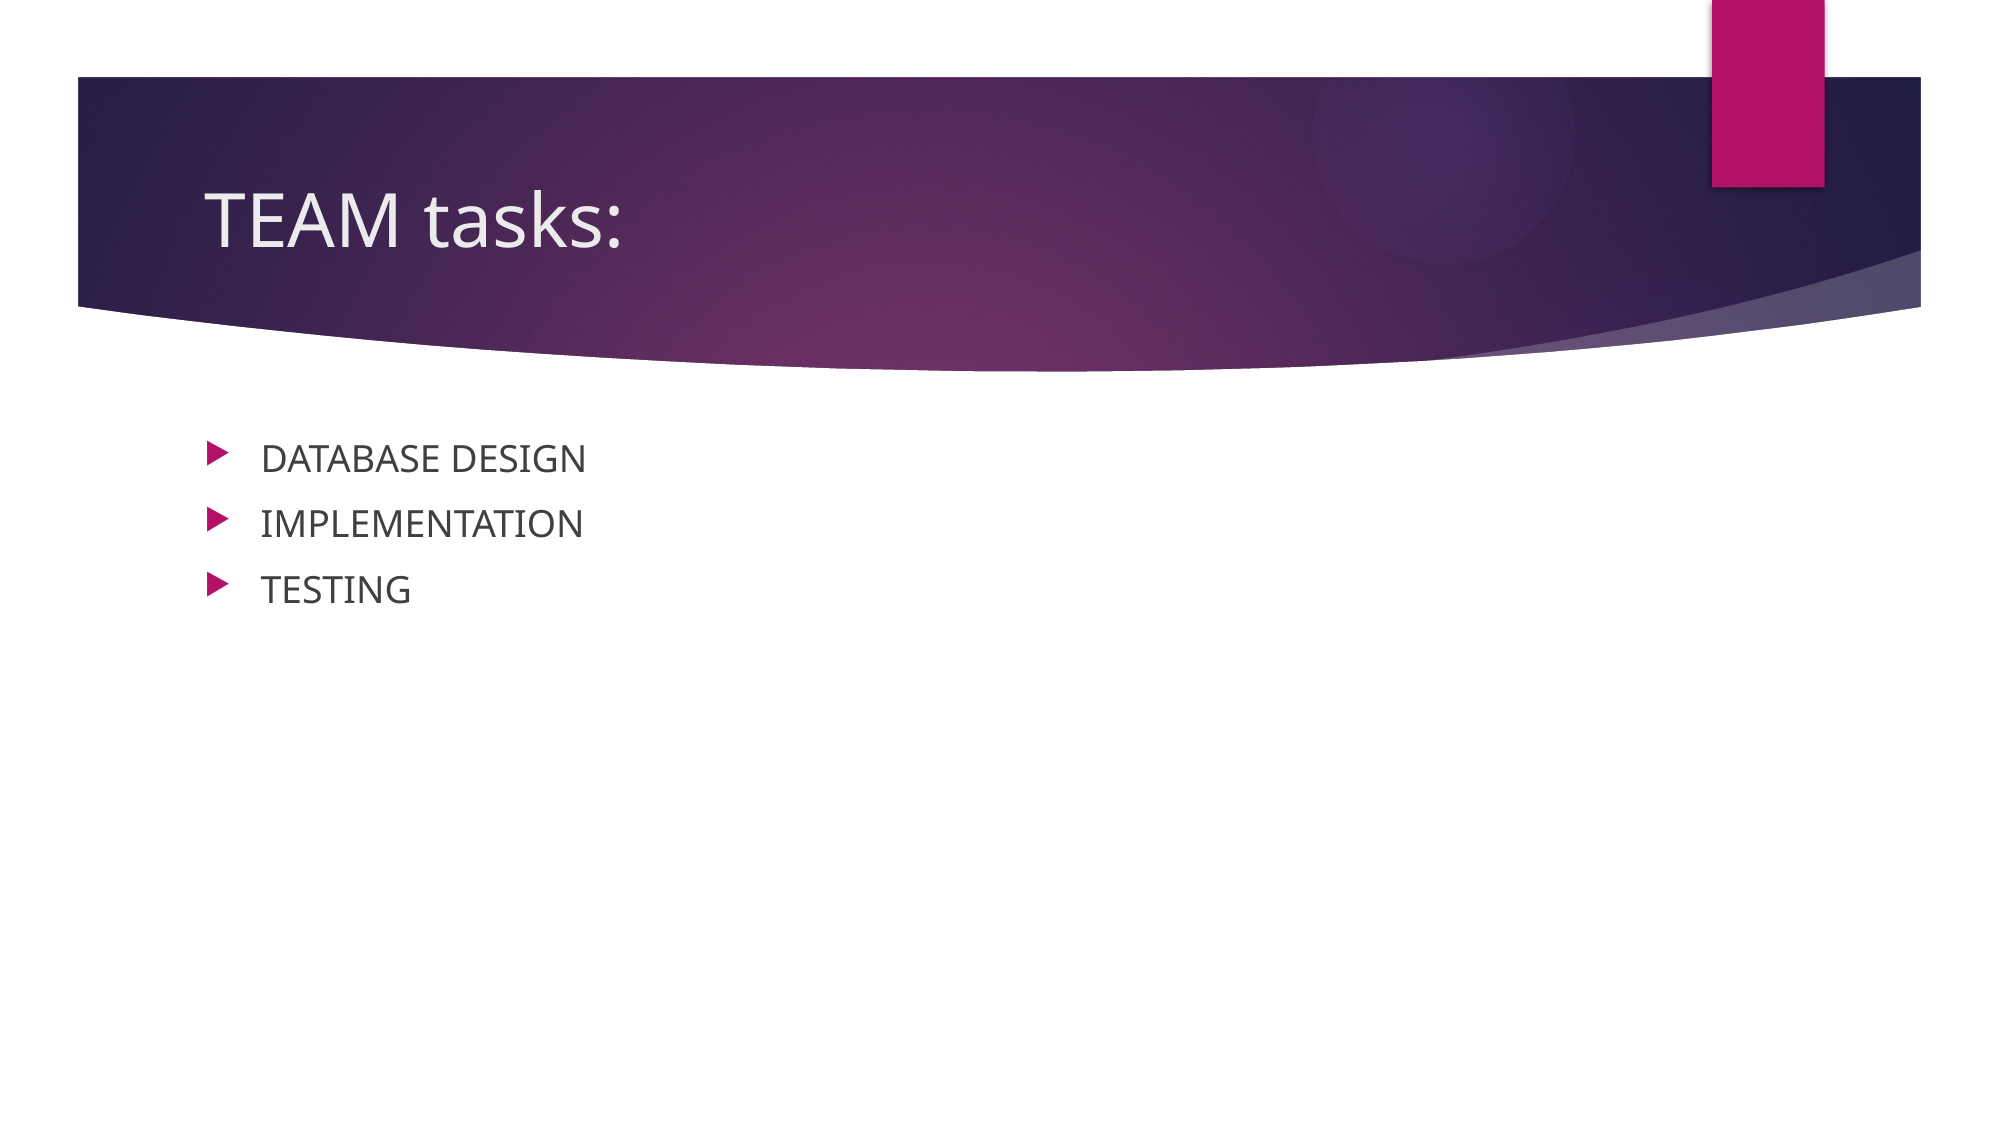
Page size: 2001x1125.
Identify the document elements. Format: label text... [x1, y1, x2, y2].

list DATABASE DESIGN IMPLEMENTATION TESTING [189, 427, 1638, 988]
title TEAM tasks: [189, 159, 1627, 276]
